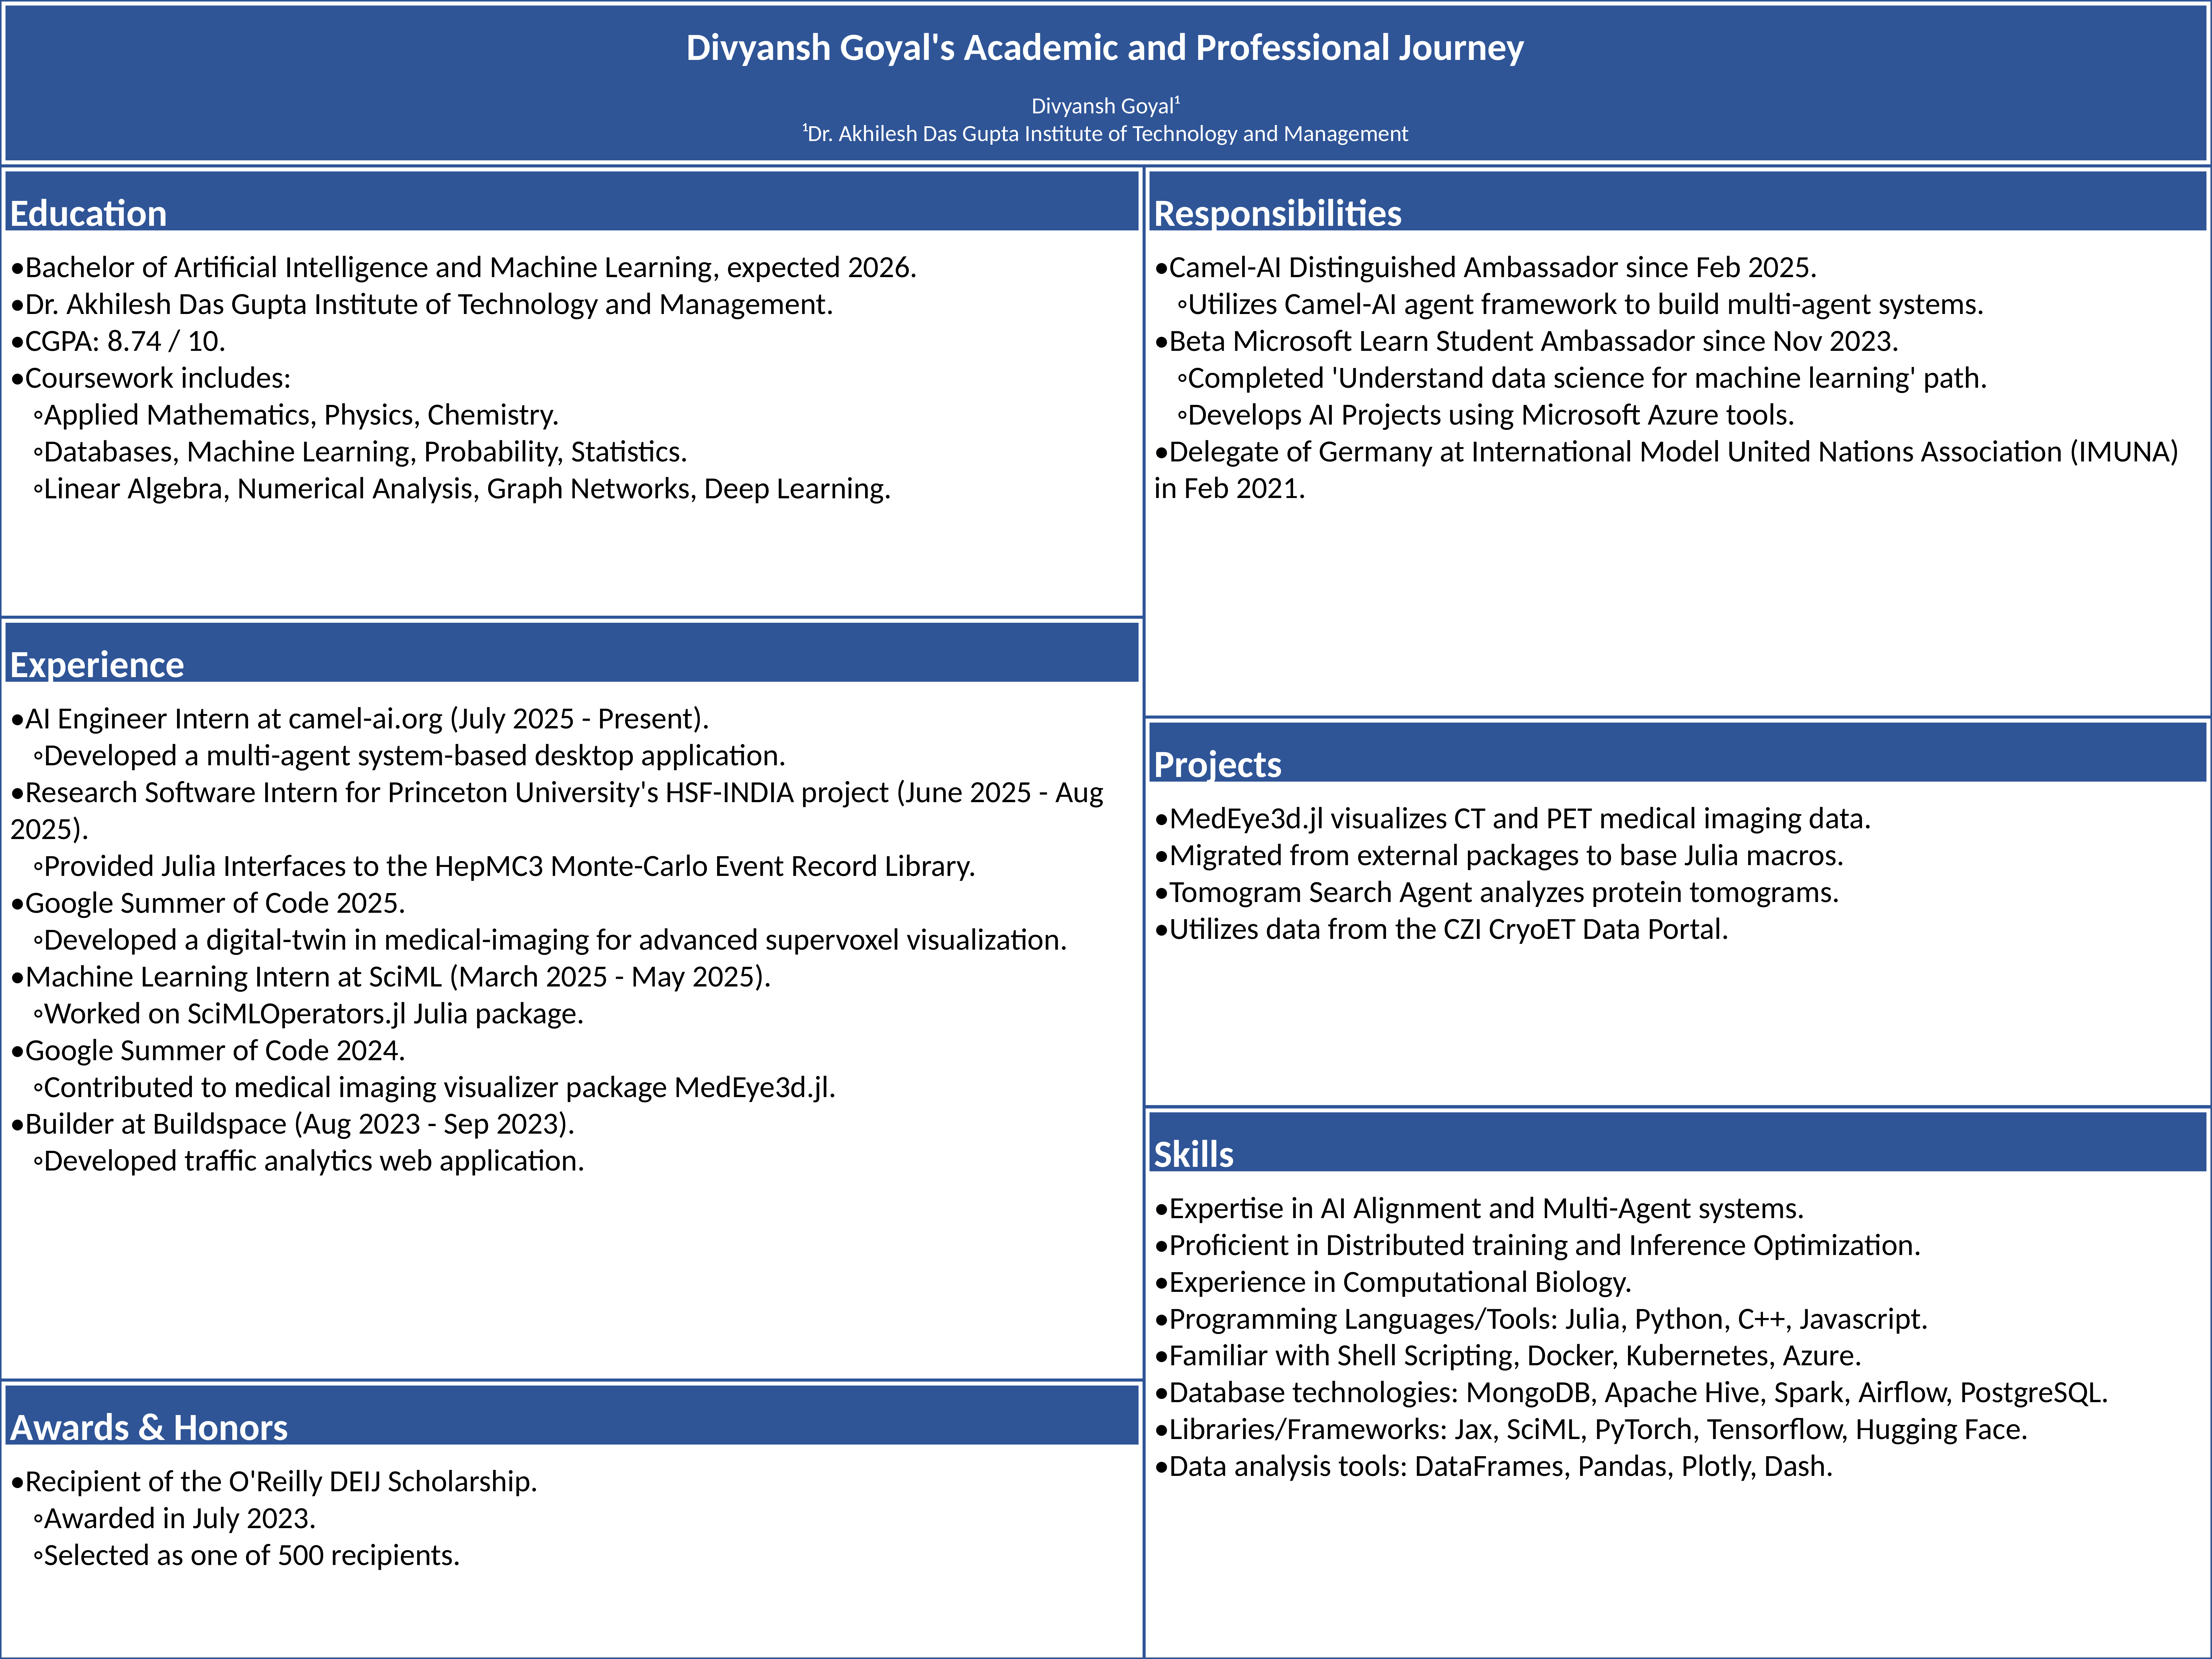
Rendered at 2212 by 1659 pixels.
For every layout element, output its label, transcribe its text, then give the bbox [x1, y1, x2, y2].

text_box Projects [1149, 723, 2206, 782]
text_box •Bachelor of Artificial Intelligence and Machine Learning, expected 2026. •Dr. Akhilesh Das Gupta Institute of Technology and Management. •CGPA: 8.74 / 10. •Coursework includes: ◦Applied Mathematics, Physics, Chemistry. ◦Databases, Machine Learning, Probability, Statistics. ◦Linear Algebra, Numerical Analysis, Graph Networks, Deep Learning. [6, 230, 1139, 612]
text_box •Camel-AI Distinguished Ambassador since Feb 2025. ◦Utilizes Camel-AI agent framework to build multi-agent systems. •Beta Microsoft Learn Student Ambassador since Nov 2023. ◦Completed 'Understand data science for machine learning' path. ◦Develops AI Projects using Microsoft Azure tools. •Delegate of Germany at International Model United Nations Association (IMUNA) in Feb 2021. [1149, 230, 2206, 712]
text_box Education [6, 171, 1139, 230]
text_box [0, 0, 2212, 166]
text_box Divyansh Goyal¹ ¹Dr. Akhilesh Das Gupta Institute of Technology and Management [5, 74, 2206, 160]
text_box [0, 617, 1144, 1380]
text_box •AI Engineer Intern at camel-ai.org (July 2025 - Present). ◦Developed a multi-agent system-based desktop application. •Research Software Intern for Princeton University's HSF-INDIA project (June 2025 - Aug 2025). ◦Provided Julia Interfaces to the HepMC3 Monte-Carlo Event Record Library. •Google Summer of Code 2025. ◦Developed a digital-twin in medical-imaging for advanced supervoxel visualization. •Machine Learning Intern at SciML (March 2025 - May 2025). ◦Worked on SciMLOperators.jl Julia package. •Google Summer of Code 2024. ◦Contributed to medical imaging visualizer package MedEye3d.jl. •Builder at Buildspace (Aug 2023 - Sep 2023). ◦Developed traffic analytics web application. [6, 682, 1139, 1375]
text_box Awards & Honors [6, 1385, 1139, 1444]
text_box •Expertise in AI Alignment and Multi-Agent systems. •Proficient in Distributed training and Inference Optimization. •Experience in Computational Biology. •Programming Languages/Tools: Julia, Python, C++, Javascript. •Familiar with Shell Scripting, Docker, Kubernetes, Azure. •Database technologies: MongoDB, Apache Hive, Spark, Airflow, PostgreSQL. •Libraries/Frameworks: Jax, SciML, PyTorch, Tensorflow, Hugging Face. •Data analysis tools: DataFrames, Pandas, Plotly, Dash. [1149, 1171, 2206, 1653]
text_box Responsibilities [1149, 171, 2206, 230]
text_box [0, 166, 1144, 617]
text_box •Recipient of the O'Reilly DEIJ Scholarship. ◦Awarded in July 2023. ◦Selected as one of 500 recipients. [6, 1444, 1139, 1653]
text_box Skills [1149, 1112, 2206, 1171]
text_box •MedEye3d.jl visualizes CT and PET medical imaging data. •Migrated from external packages to base Julia macros. •Tomogram Search Agent analyzes protein tomograms. •Utilizes data from the CZI CryoET Data Portal. [1149, 782, 2206, 1101]
text_box [1144, 1107, 2212, 1659]
text_box Experience [6, 623, 1139, 682]
text_box Divyansh Goyal's Academic and Professional Journey [5, 6, 2206, 74]
text_box [1144, 717, 2212, 1107]
text_box [0, 1380, 1144, 1659]
text_box [1144, 166, 2212, 717]
